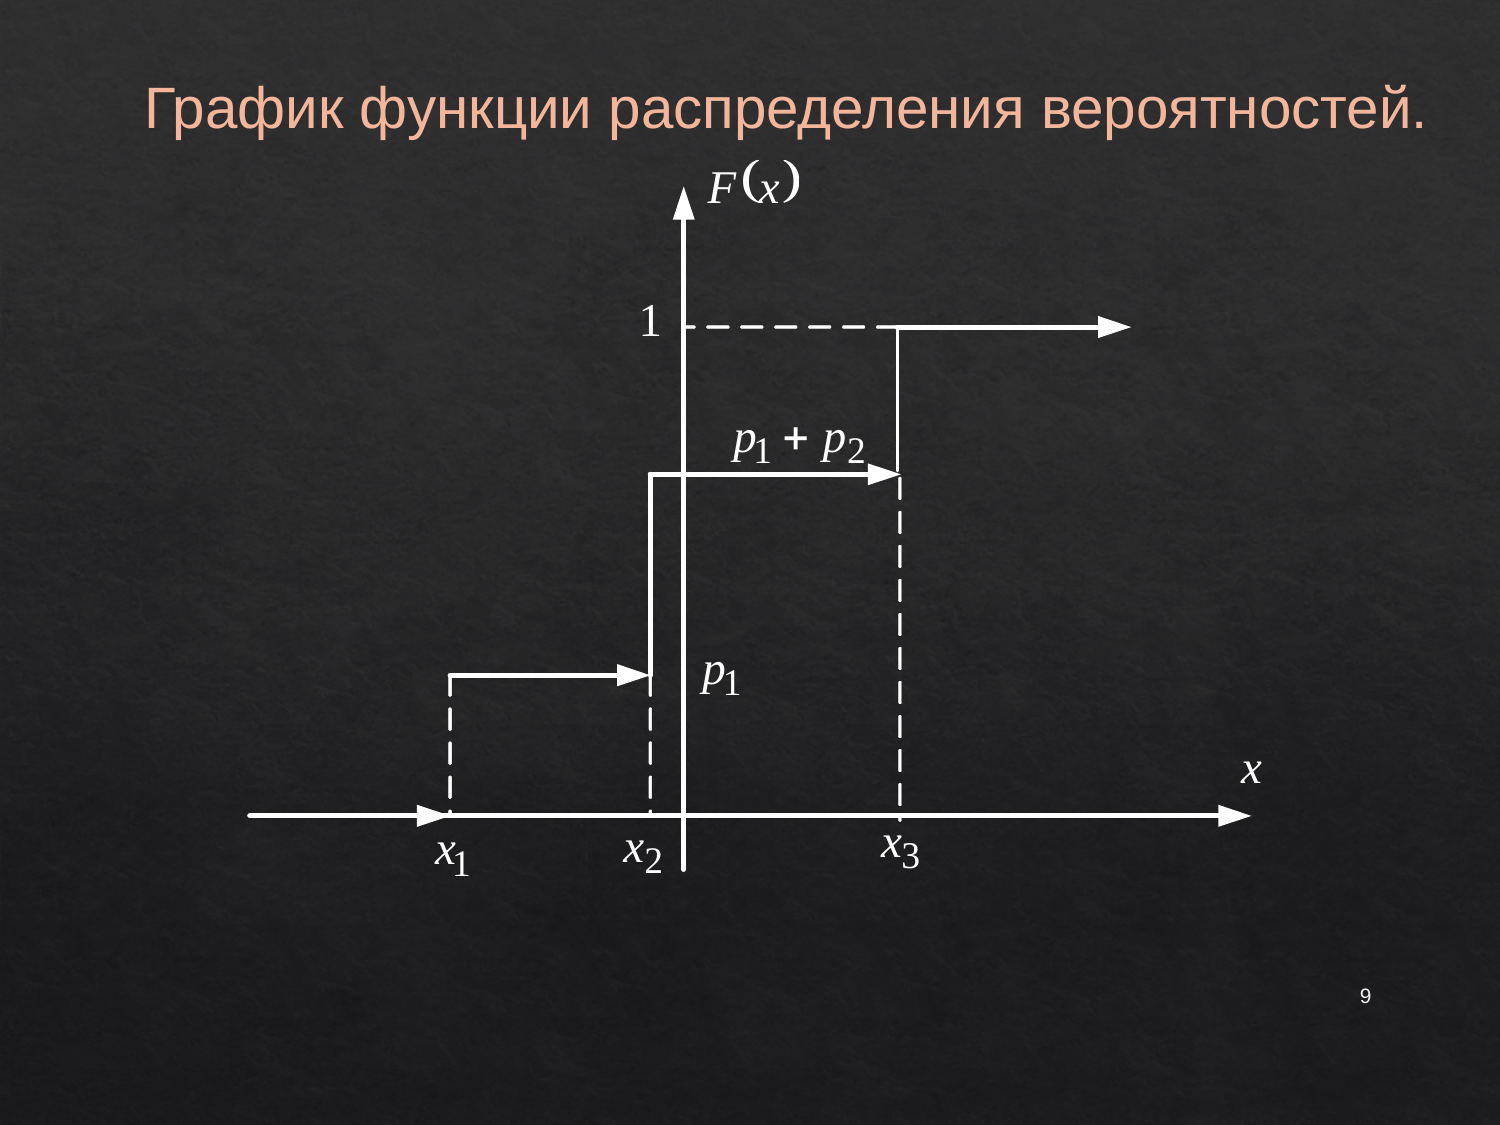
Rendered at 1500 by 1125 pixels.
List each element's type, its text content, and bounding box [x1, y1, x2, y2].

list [222, 156, 1277, 896]
slide_number 9 [1293, 965, 1387, 1025]
text_box График функции распределения вероятностей. [129, 62, 1461, 148]
